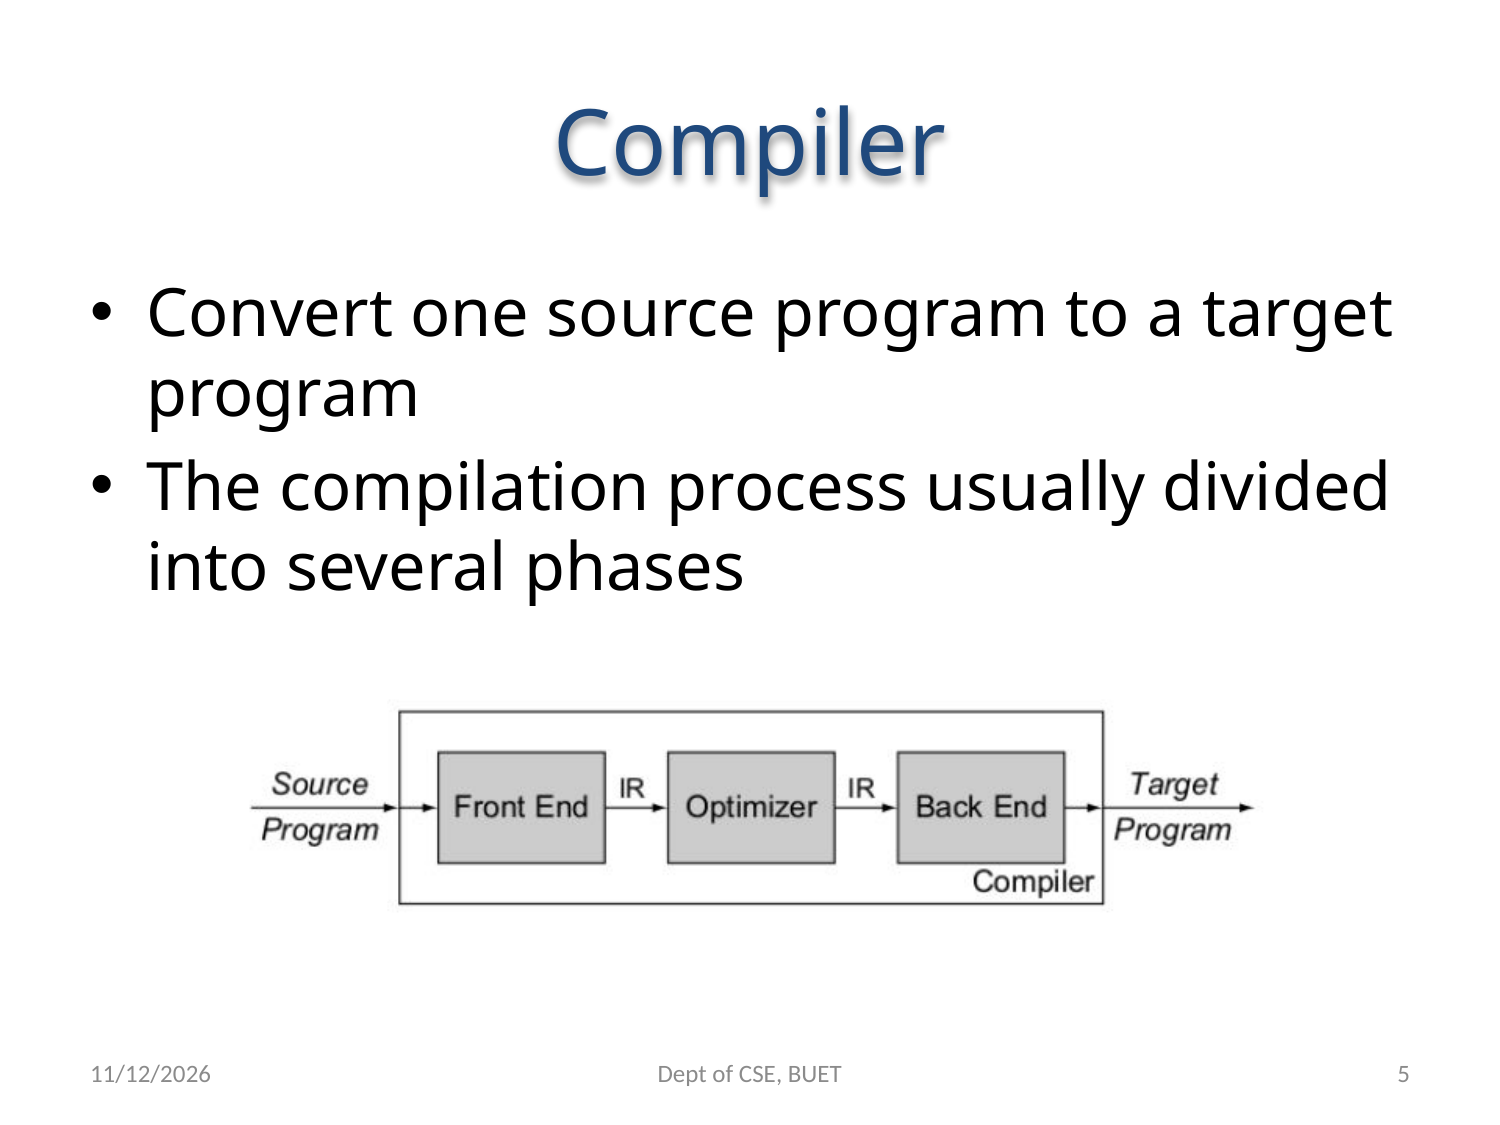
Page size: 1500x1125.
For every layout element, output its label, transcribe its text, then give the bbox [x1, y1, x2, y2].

slide_number 5 [1074, 1042, 1425, 1103]
picture [224, 637, 1293, 980]
list Convert one source program to a target program The compilation process usually divided into several phases [75, 262, 1425, 1005]
footer Dept of CSE, BUET [512, 1042, 988, 1103]
title Compiler [75, 45, 1425, 233]
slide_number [75, 1042, 425, 1103]
